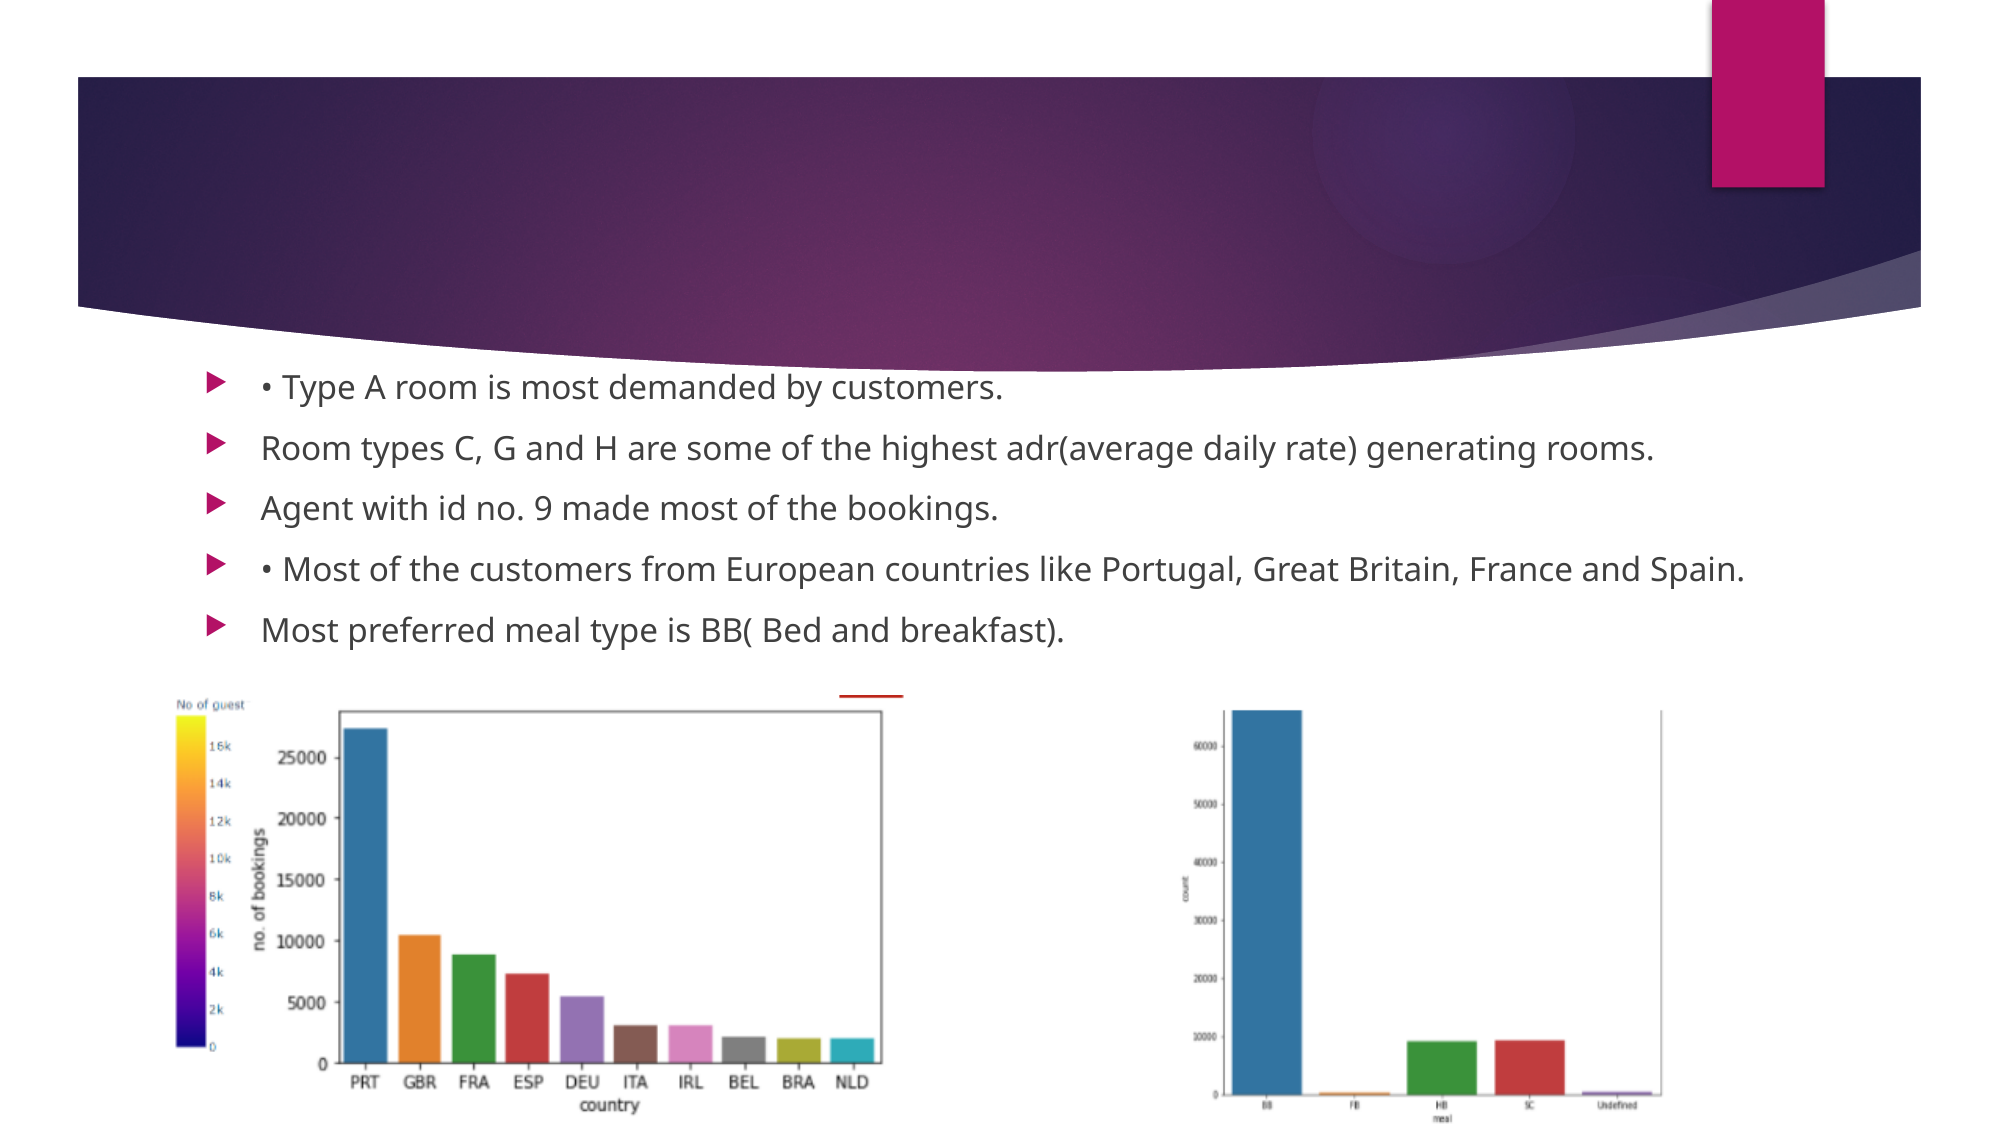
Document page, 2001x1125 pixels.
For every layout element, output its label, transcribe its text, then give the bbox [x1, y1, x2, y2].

picture [146, 694, 932, 1124]
list • Type A room is most demanded by customers. Room types C, G and H are some of the highest adr(average daily rate) generating rooms. Agent with id no. 9 made most of the bookings. • Most of the customers from European countries like Portugal, Great Britain, France and Spain. Most preferred meal type is BB( Bed and breakfast). [189, 358, 1781, 988]
picture [1164, 687, 1706, 1124]
